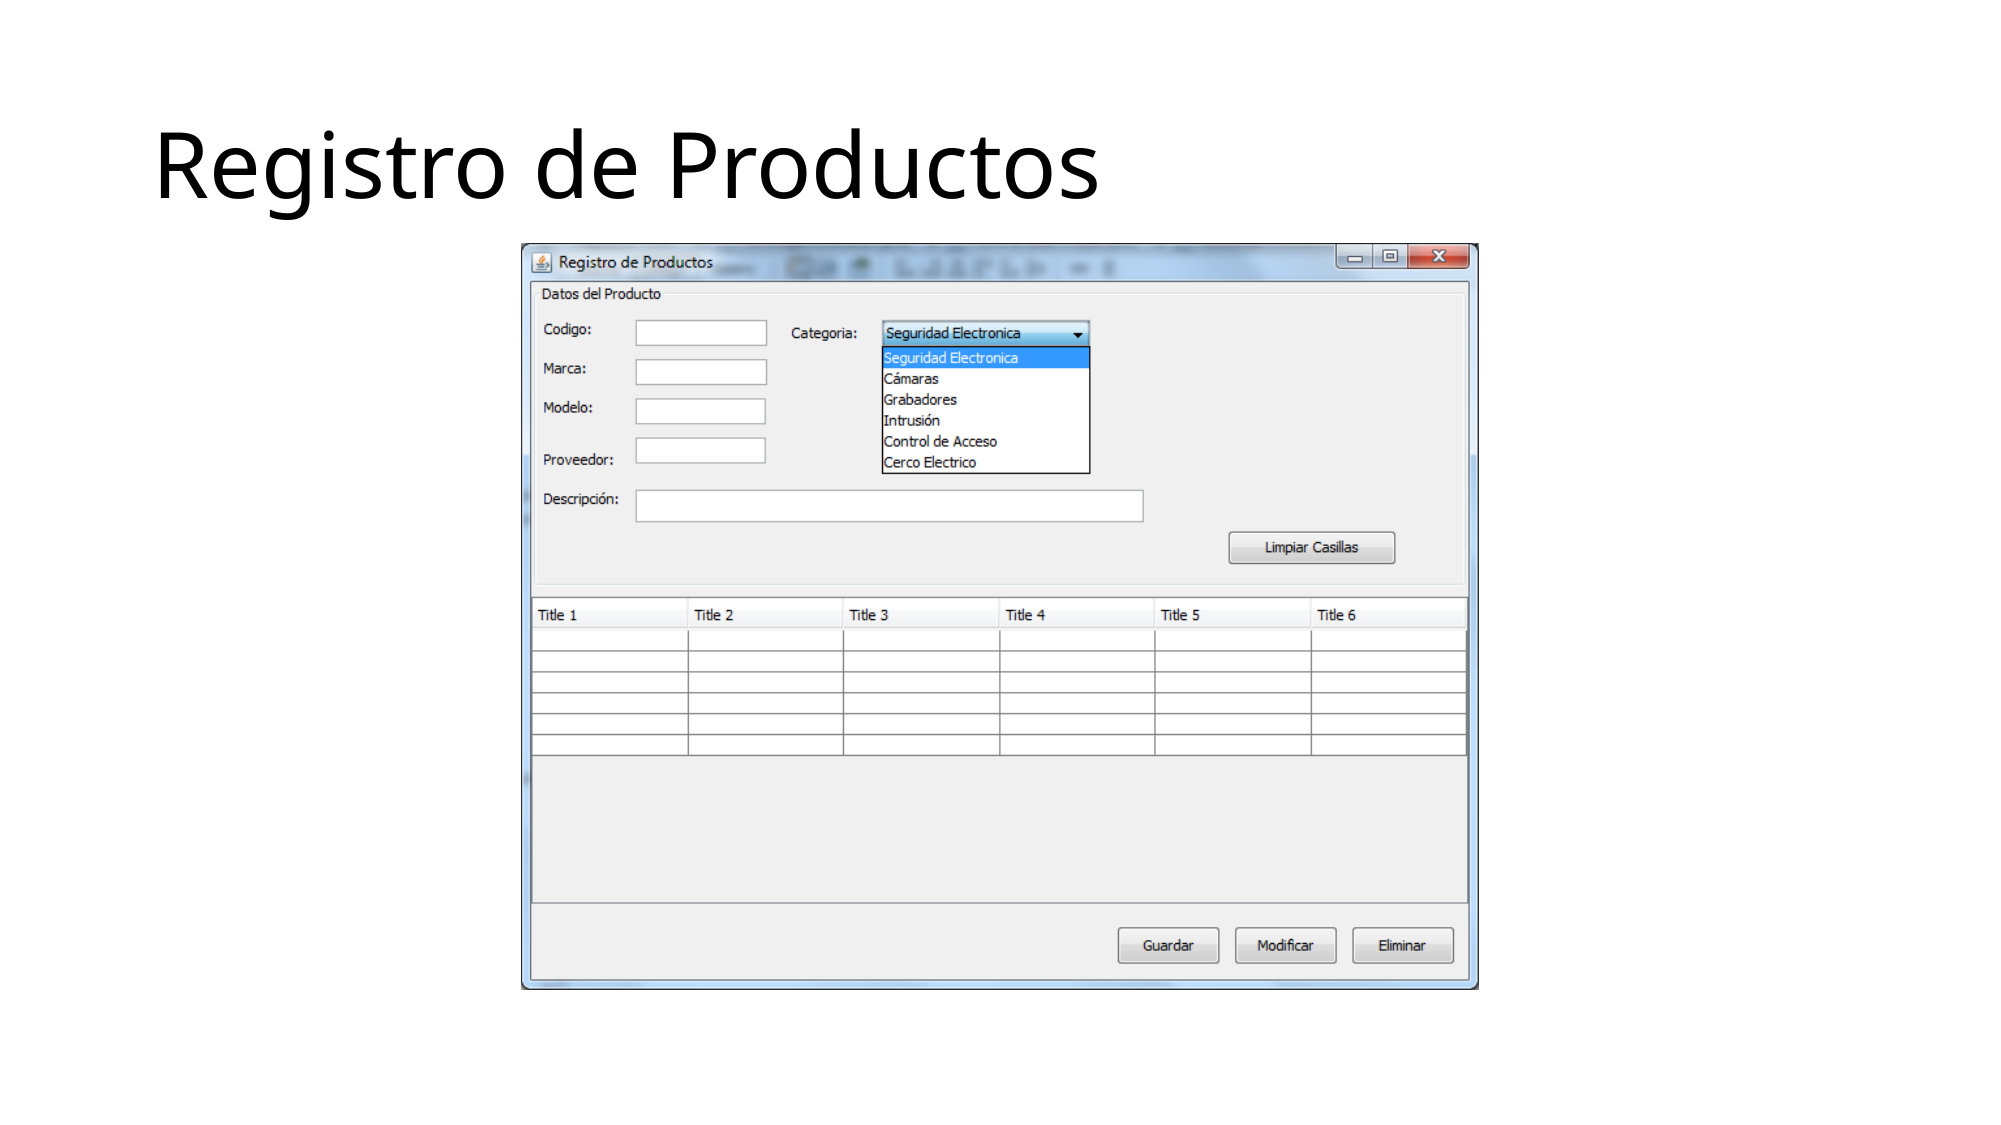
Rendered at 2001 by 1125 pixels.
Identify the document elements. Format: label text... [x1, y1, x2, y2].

picture [521, 243, 1479, 990]
title Registro de Productos [137, 59, 1863, 278]
